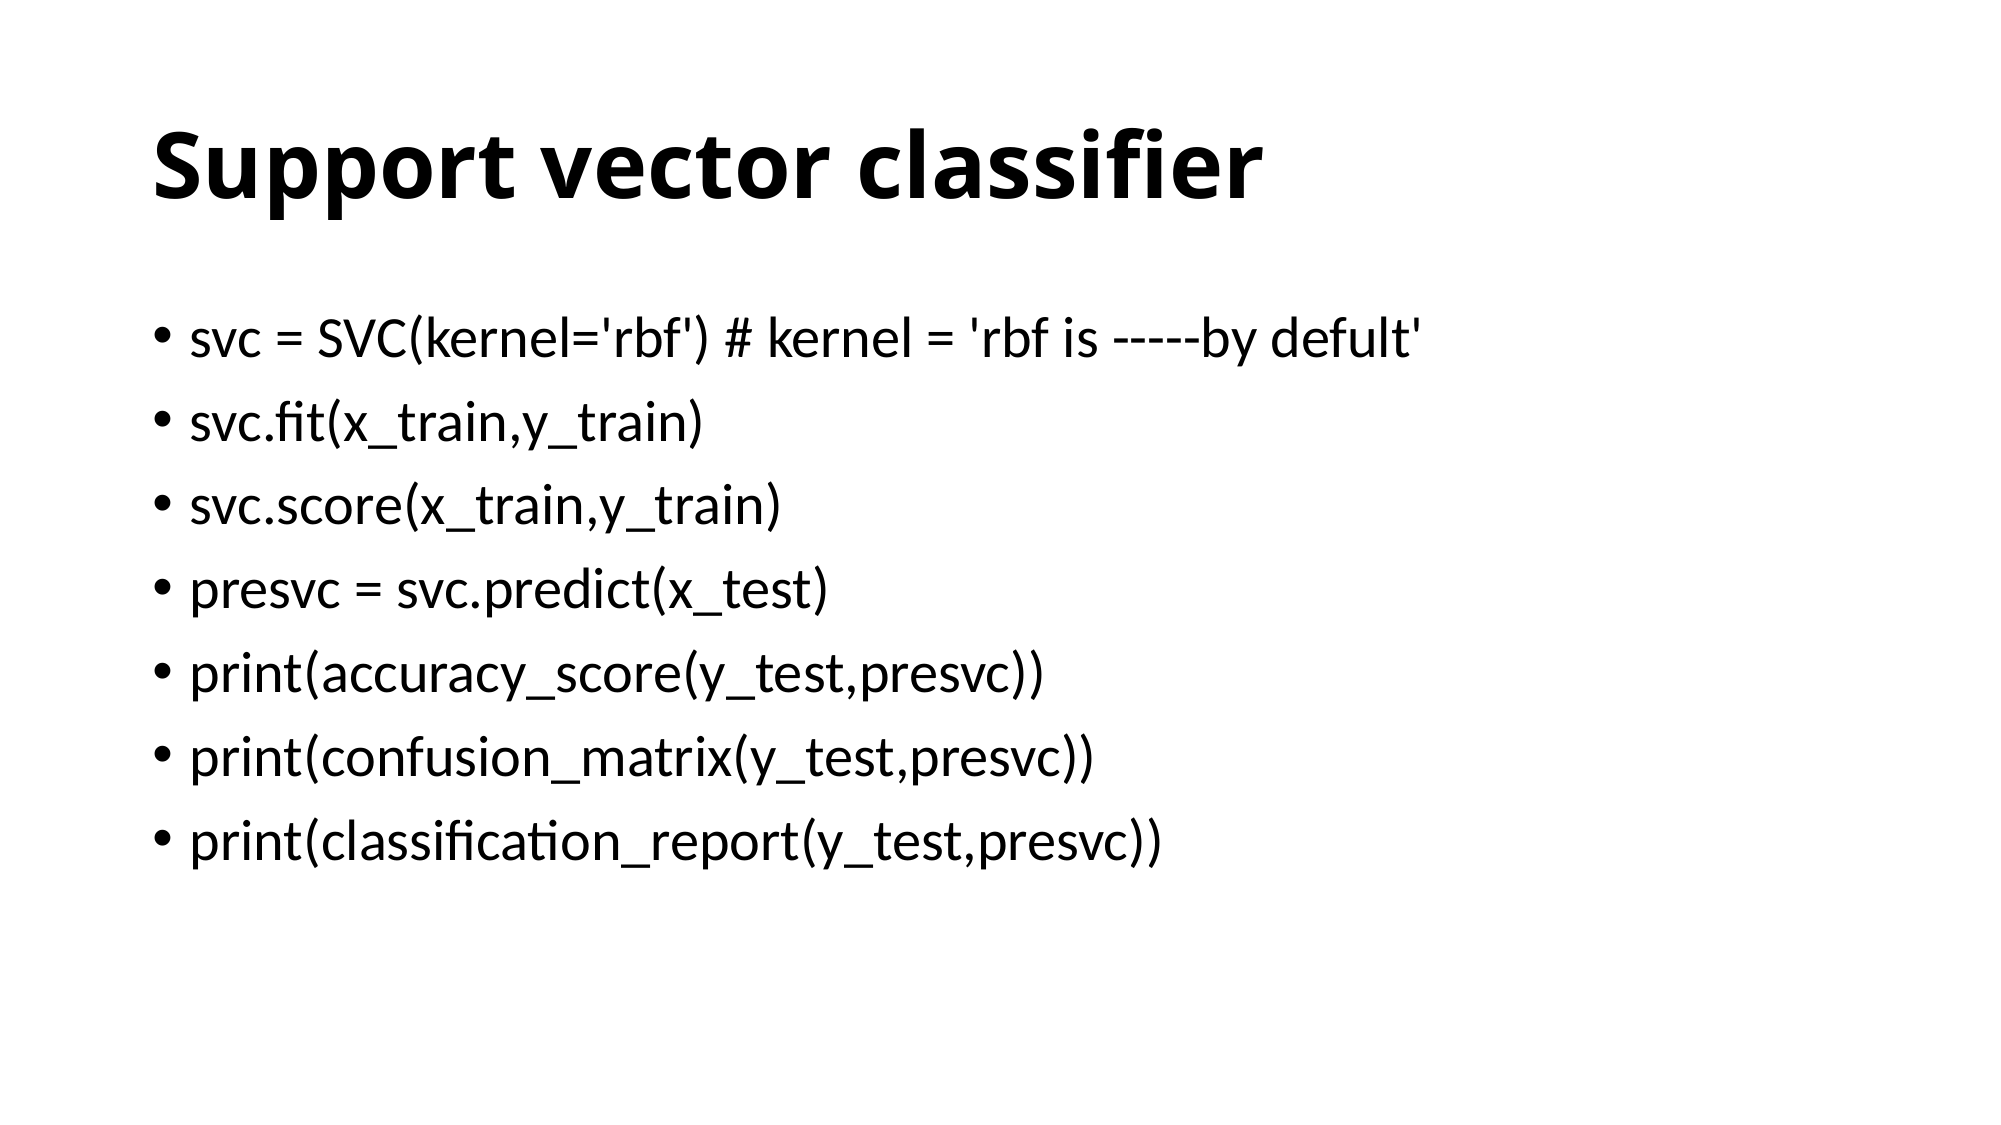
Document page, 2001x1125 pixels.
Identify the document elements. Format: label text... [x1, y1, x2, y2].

title Support vector classifier [137, 59, 1863, 278]
list svc = SVC(kernel='rbf') # kernel = 'rbf is -----by defult' svc.fit(x_train,y_train) svc.score(x_train,y_train) presvc = svc.predict(x_test) print(accuracy_score(y_test,presvc)) print(confusion_matrix(y_test,presvc)) print(classification_report(y_test,presvc)) [137, 299, 1863, 1014]
